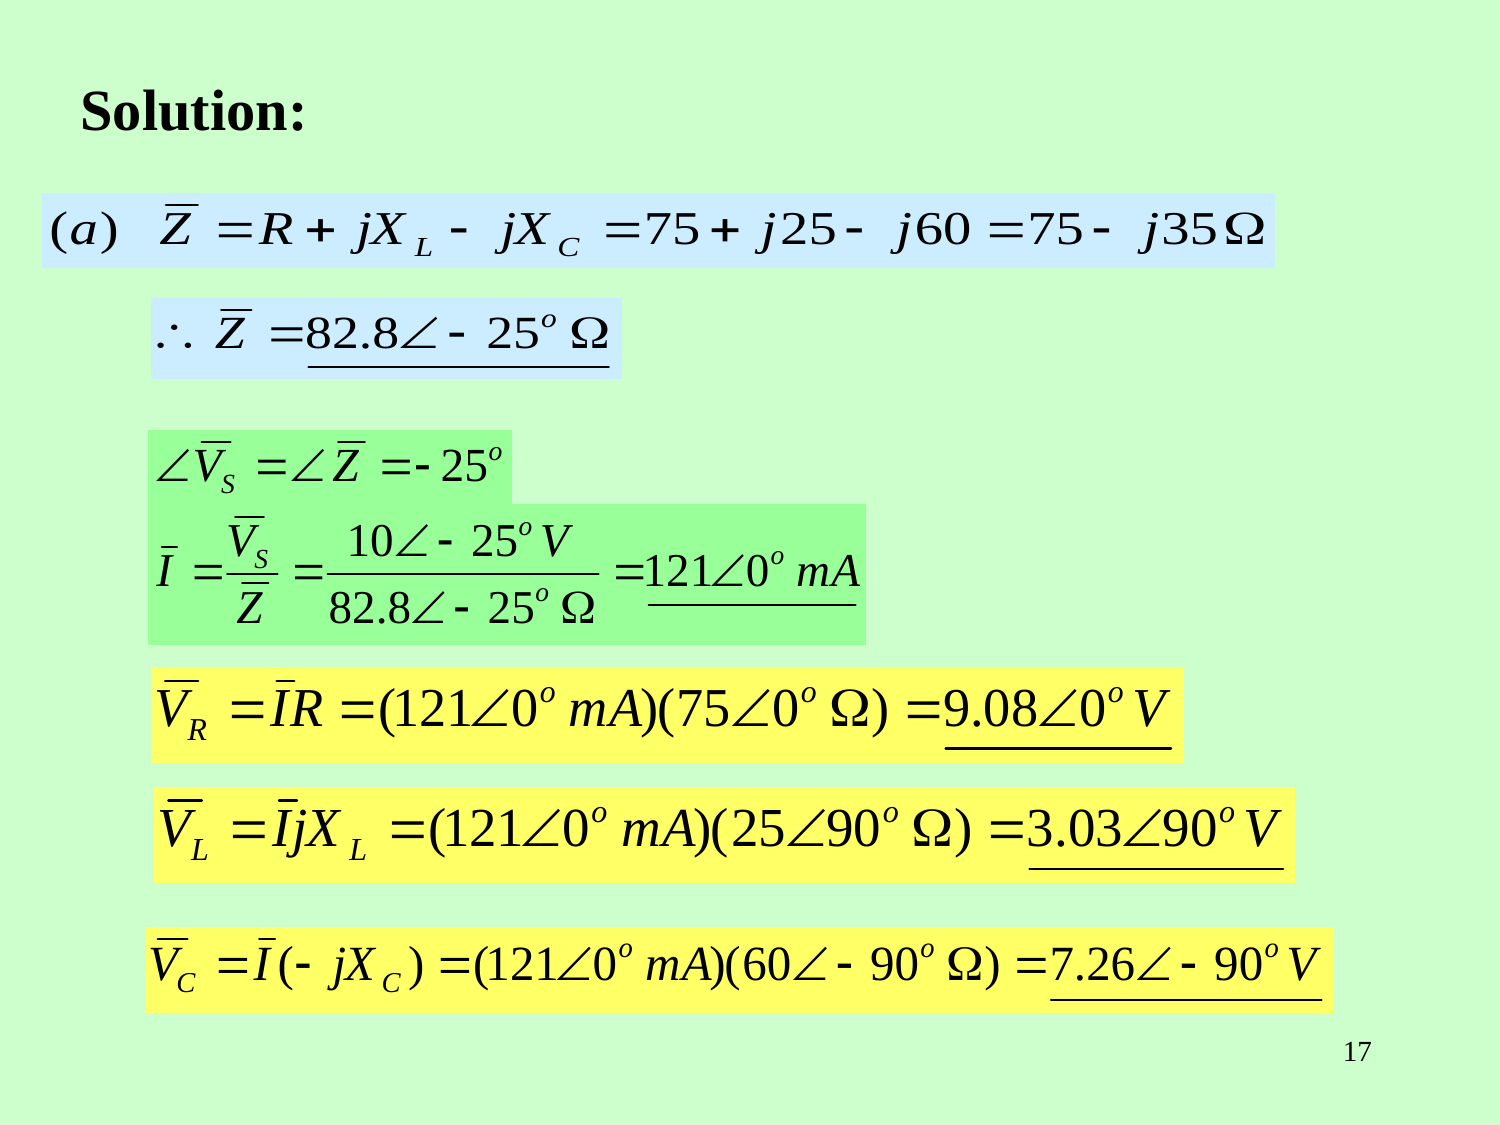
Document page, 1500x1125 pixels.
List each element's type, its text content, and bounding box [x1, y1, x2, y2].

text_box Solution: [65, 64, 372, 150]
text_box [41, 192, 1276, 380]
slide_number 17 [1074, 1024, 1388, 1101]
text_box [154, 786, 1296, 884]
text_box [145, 926, 1334, 1013]
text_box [147, 429, 867, 646]
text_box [151, 666, 1185, 764]
